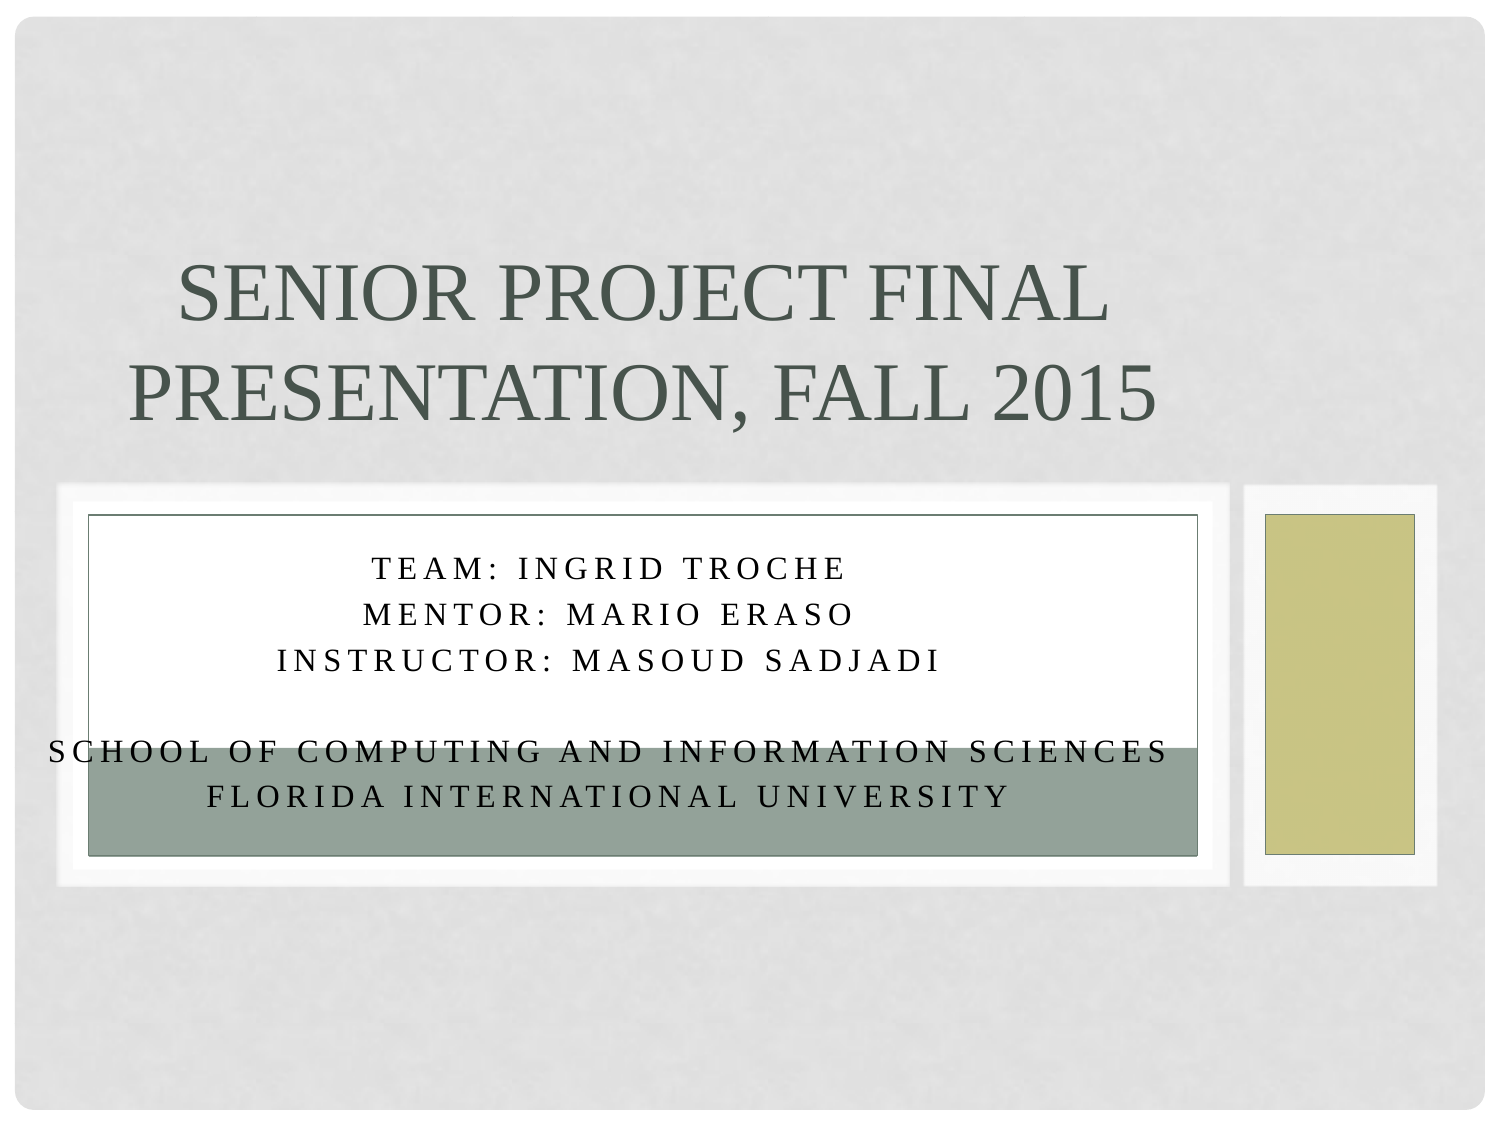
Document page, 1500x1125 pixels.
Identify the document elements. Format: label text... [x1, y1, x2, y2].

title Senior project final presentation, fall 2015 [99, 344, 1187, 545]
subtitle Team: Ingrid troche Mentor: Mario Eraso Instructor: Masoud Sadjadi School of Computing and information Sciences Florida International University [28, 539, 1187, 860]
